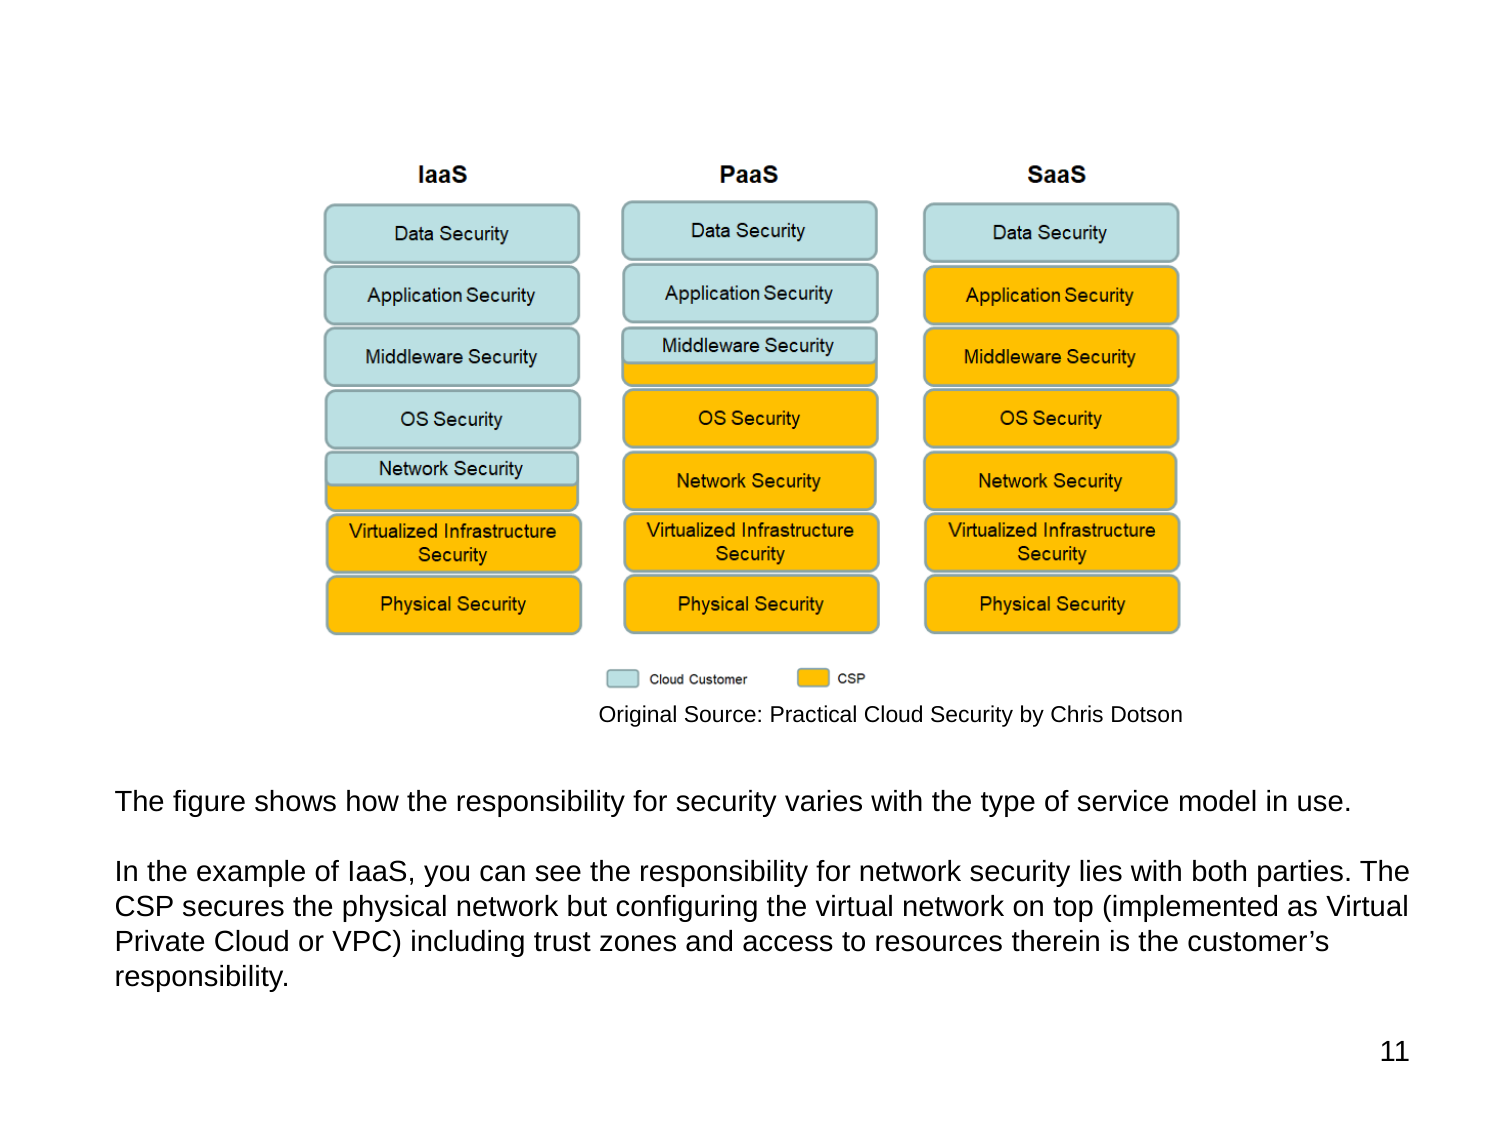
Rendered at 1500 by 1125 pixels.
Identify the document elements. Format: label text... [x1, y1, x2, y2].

picture [299, 149, 1201, 706]
text_box Original Source: Practical Cloud Security by Chris Dotson [562, 714, 1199, 735]
text_box The figure shows how the responsibility for security varies with the type of service model in use. In the example of IaaS, you can see the responsibility for network security lies with both parties. The CSP secures the physical network but configuring the virtual network on top (implemented as Virtual Private Cloud or VPC) including trust zones and access to resources therein is the customer’s responsibility. [99, 774, 1450, 1000]
slide_number 11 [1074, 1024, 1425, 1103]
